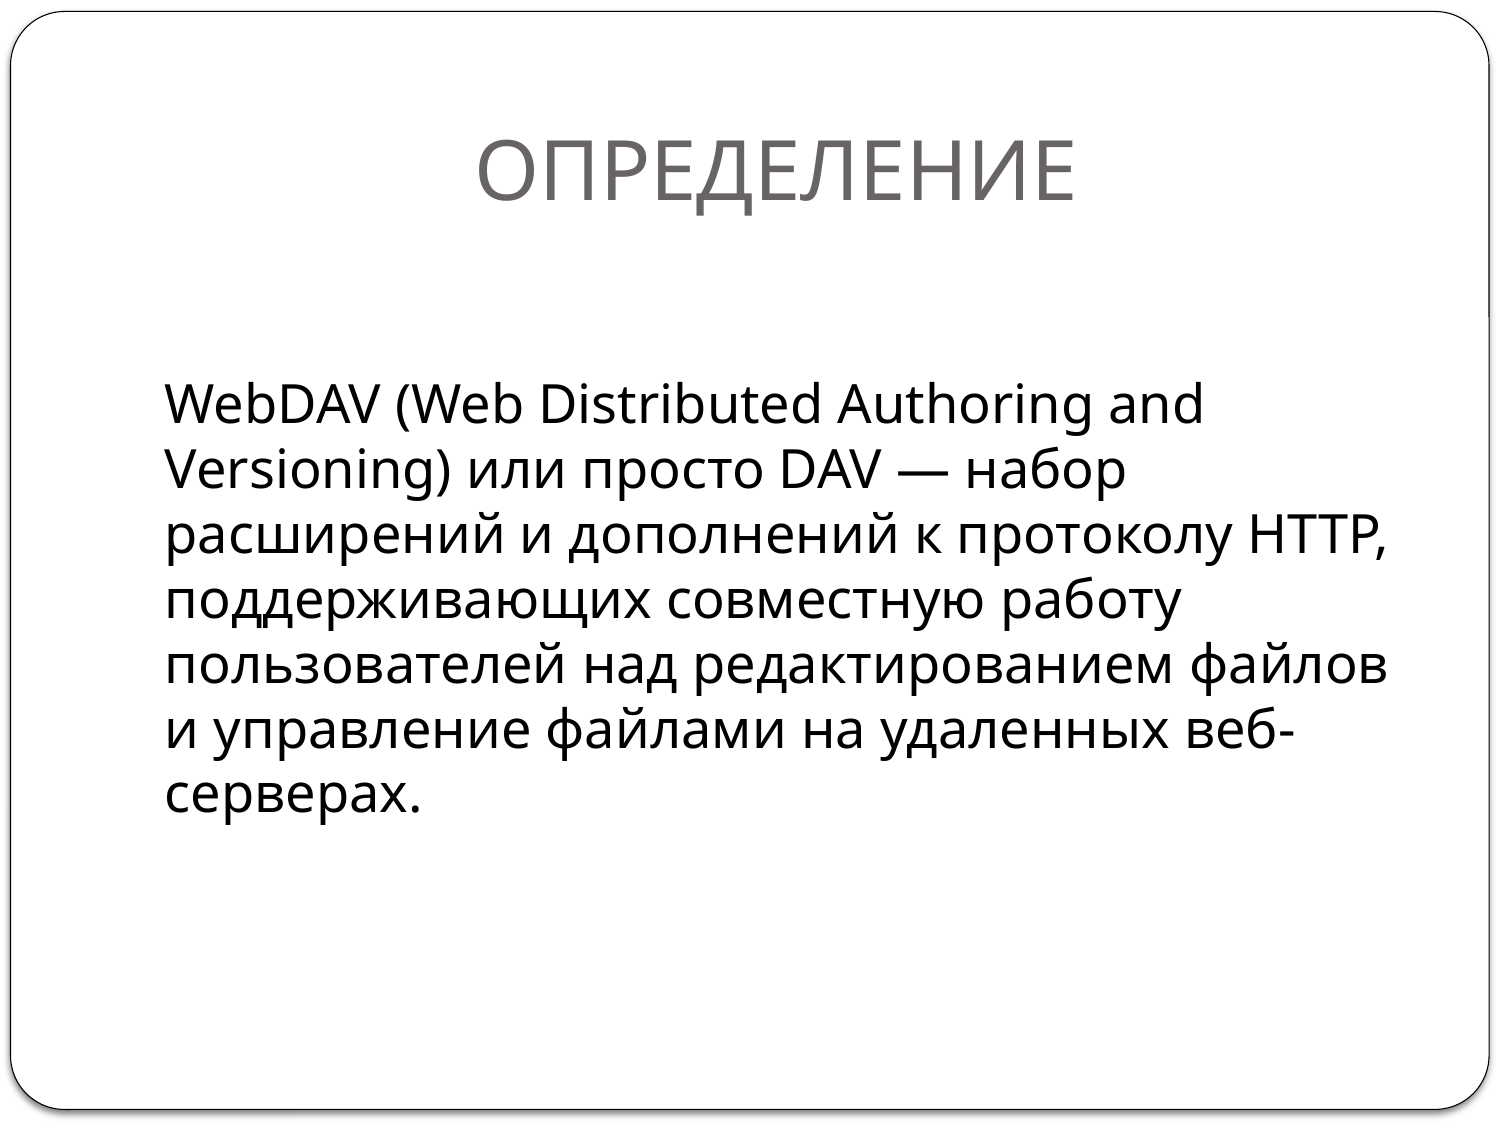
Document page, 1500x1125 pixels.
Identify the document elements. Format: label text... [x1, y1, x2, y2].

title ОПРЕДЕЛЕНИЕ [150, 45, 1425, 233]
list WebDAV (Web Distributed Authoring and Versioning) или просто DAV — набор расширений и дополнений к протоколу HTTP, поддерживающих совместную работу пользователей над редактированием файлов и управление файлами на удаленных веб-серверах. [150, 361, 1425, 988]
